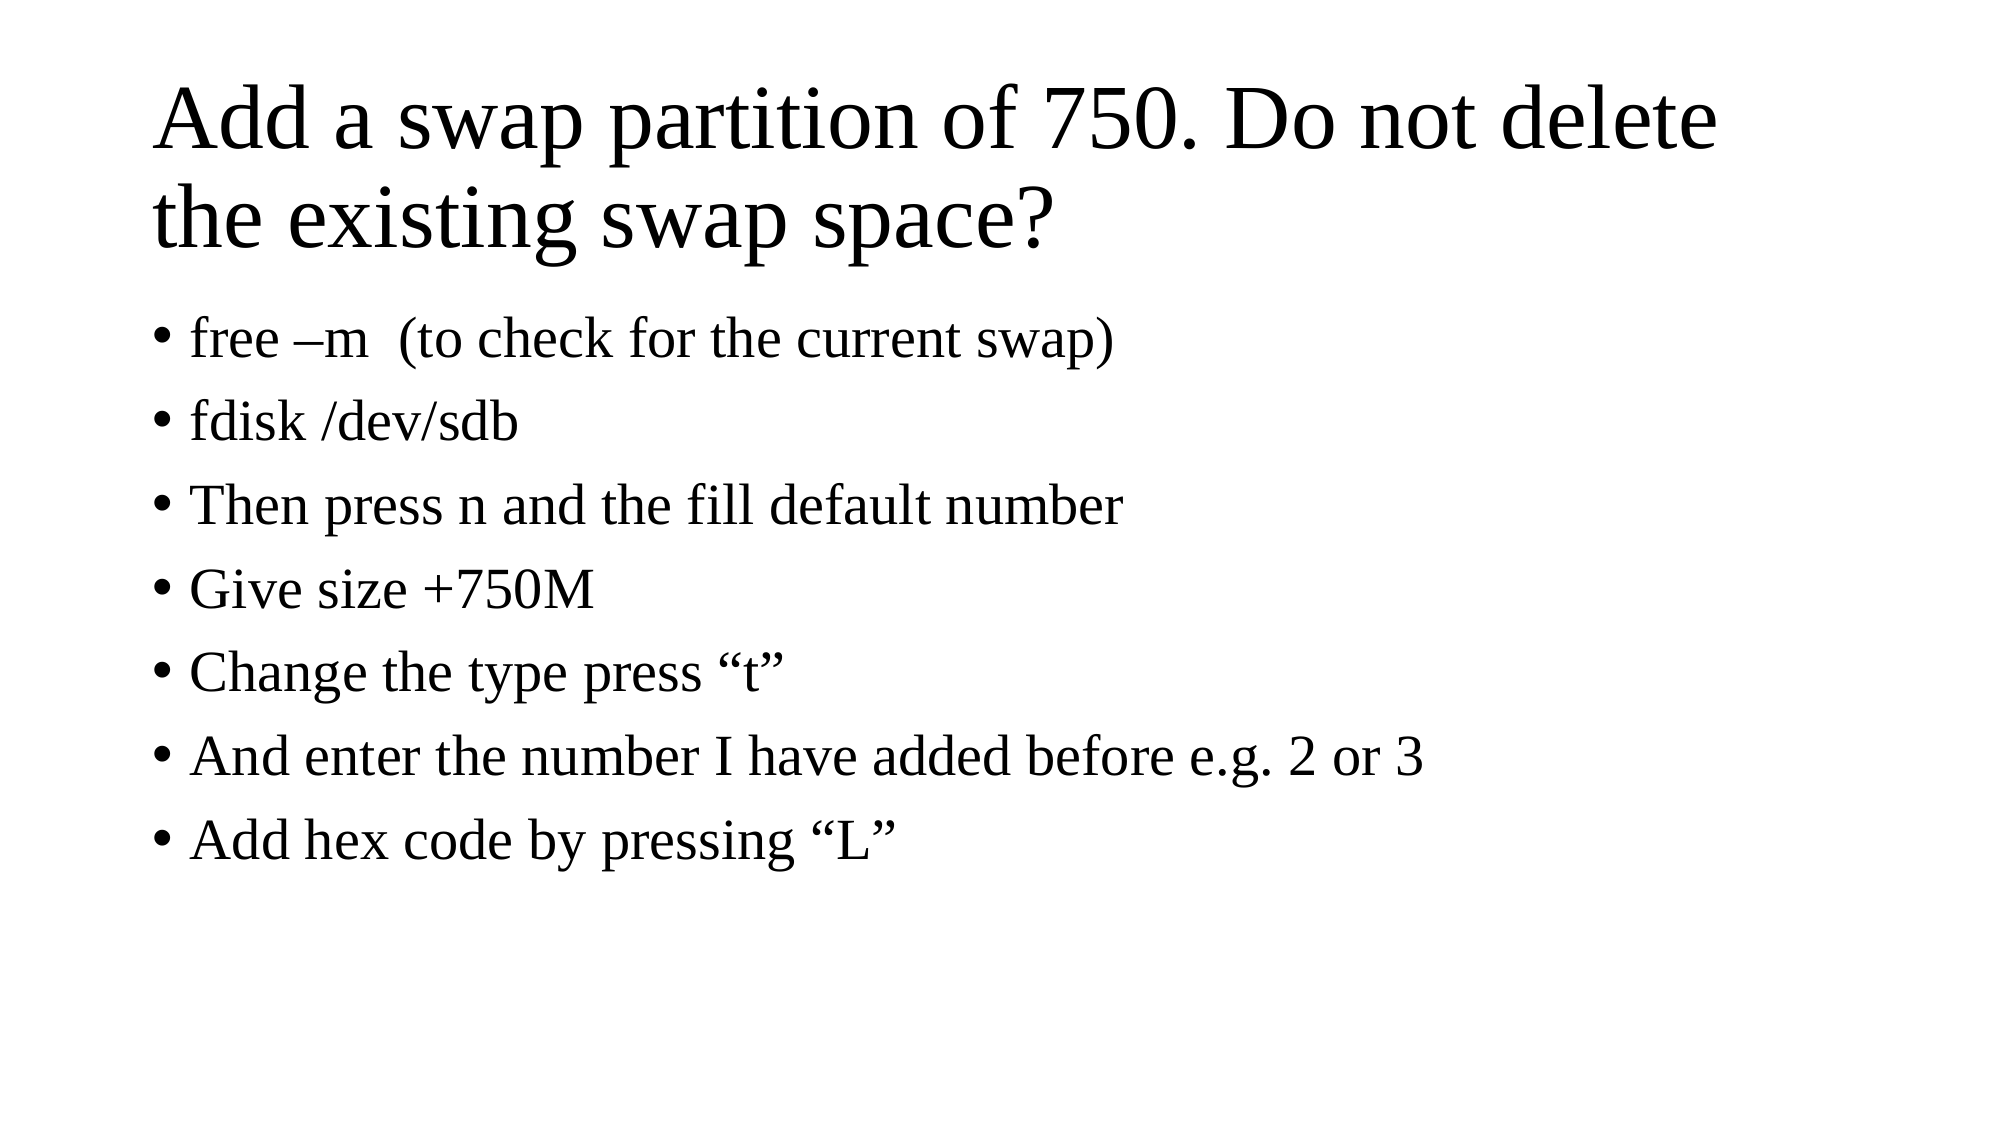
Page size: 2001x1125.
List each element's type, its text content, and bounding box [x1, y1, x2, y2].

list free –m (to check for the current swap) fdisk /dev/sdb Then press n and the fill default number Give size +750M Change the type press “t” And enter the number I have added before e.g. 2 or 3 Add hex code by pressing “L” [137, 299, 1863, 1014]
title Add a swap partition of 750. Do not delete the existing swap space? [137, 59, 1863, 278]
